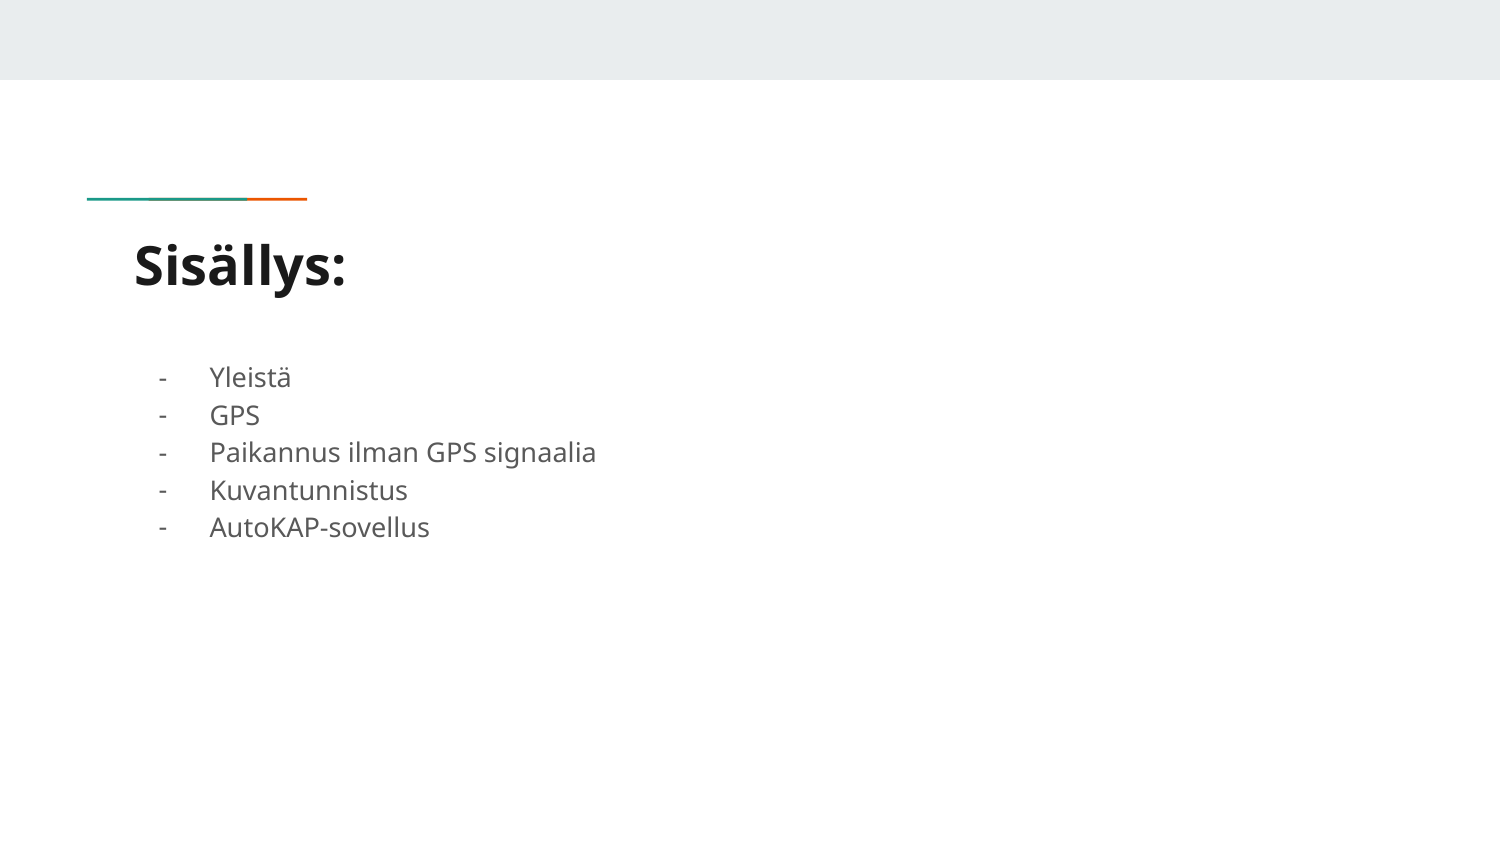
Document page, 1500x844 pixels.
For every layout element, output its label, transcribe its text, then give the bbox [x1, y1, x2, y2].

title Sisällys: [119, 216, 1381, 305]
list Yleistä GPS Paikannus ilman GPS signaalia Kuvantunnistus AutoKAP-sovellus [119, 341, 1381, 712]
